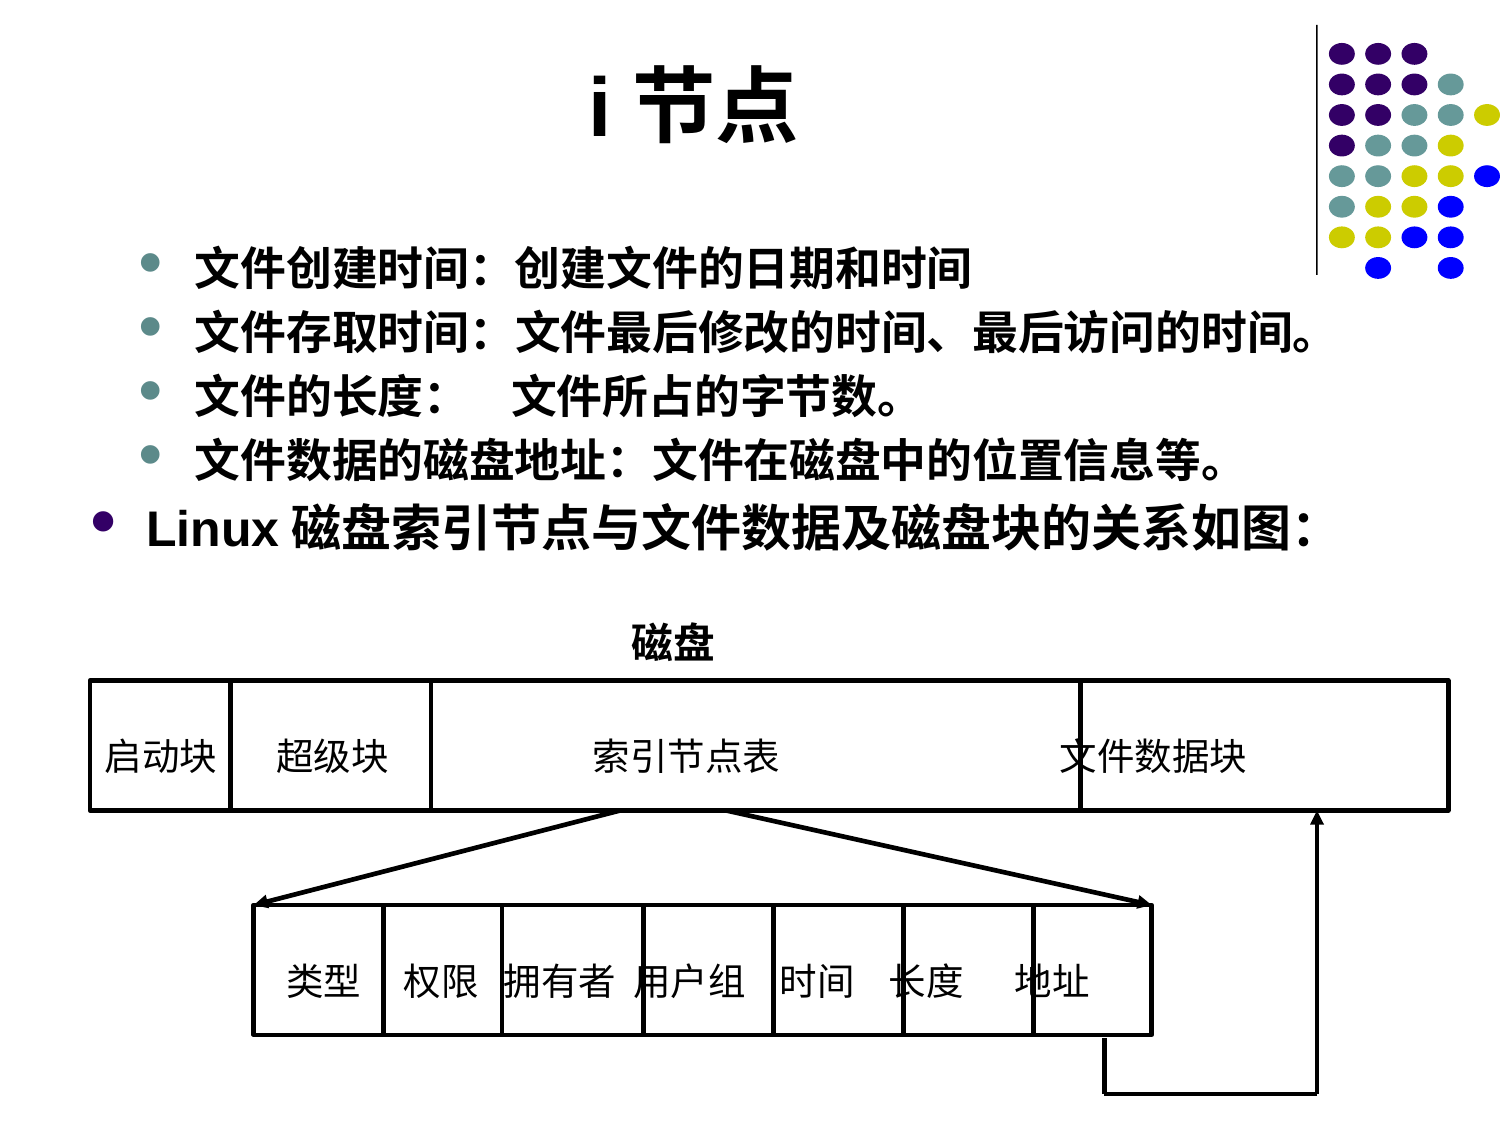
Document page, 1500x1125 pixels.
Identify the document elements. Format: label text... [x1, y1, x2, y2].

text_box 启动块 超级块 索引节点表 文件数据块 [432, 680, 1080, 811]
text_box 启动块 超级块 索引节点表 文件数据块 [1082, 680, 1449, 811]
text_box 类型 权限 拥有者 用户组 时间 长度 地址 [778, 914, 899, 1035]
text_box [726, 810, 1152, 906]
list 文件创建时间：创建文件的日期和时间 文件存取时间：文件最后修改的时间、最后访问的时间。 文件的长度： 文件所占的字节数。 文件数据的磁盘地址：文件在磁盘中的位置信息等。 Linux磁盘索引节点与文件数据及磁盘块的关系如图： [74, 231, 1426, 575]
text_box 类型 权限 拥有者 用户组 时间 长度 地址 [1038, 912, 1152, 1035]
title i节点 [74, 19, 1313, 162]
text_box 启动块 超级块 索引节点表 文件数据块 [231, 680, 430, 811]
text_box 磁盘 [572, 609, 774, 675]
text_box 类型 权限 拥有者 用户组 时间 长度 地址 [507, 905, 641, 1035]
text_box 类型 权限 拥有者 用户组 时间 长度 地址 [908, 914, 1029, 1035]
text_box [253, 810, 621, 906]
text_box 类型 权限 拥有者 用户组 时间 长度 地址 [389, 914, 497, 1035]
text_box 类型 权限 拥有者 用户组 时间 长度 地址 [646, 905, 769, 1035]
text_box 启动块 超级块 索引节点表 文件数据块 [89, 680, 229, 811]
text_box 类型 权限 拥有者 用户组 时间 长度 地址 [253, 913, 379, 1035]
